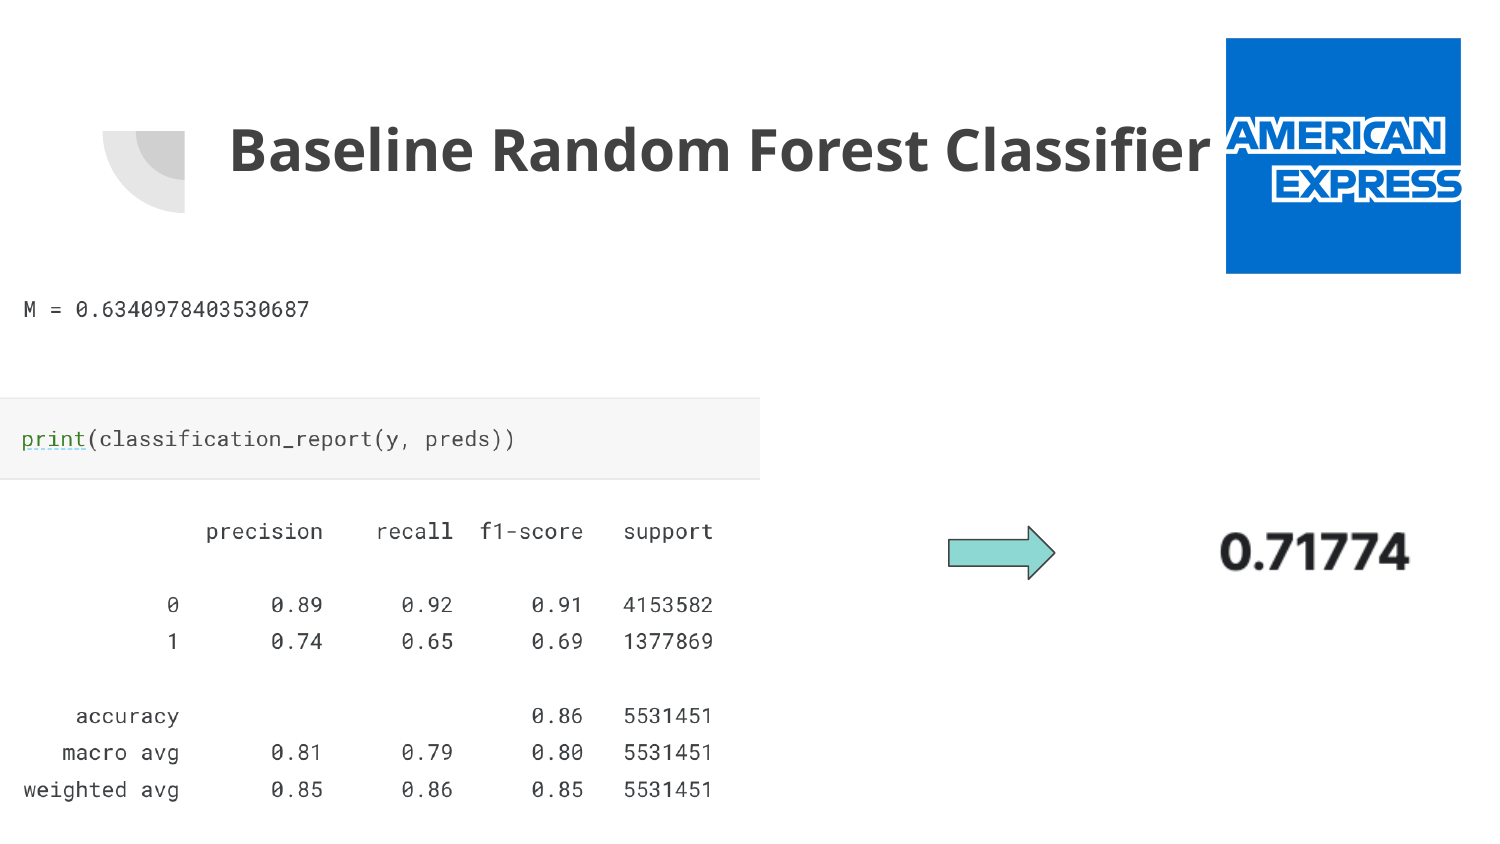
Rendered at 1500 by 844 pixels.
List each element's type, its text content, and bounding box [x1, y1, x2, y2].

picture [0, 261, 761, 844]
text_box [948, 526, 1055, 580]
title Baseline Random Forest Classifier [213, 98, 1182, 263]
picture [1187, 0, 1500, 313]
picture [1160, 480, 1464, 625]
